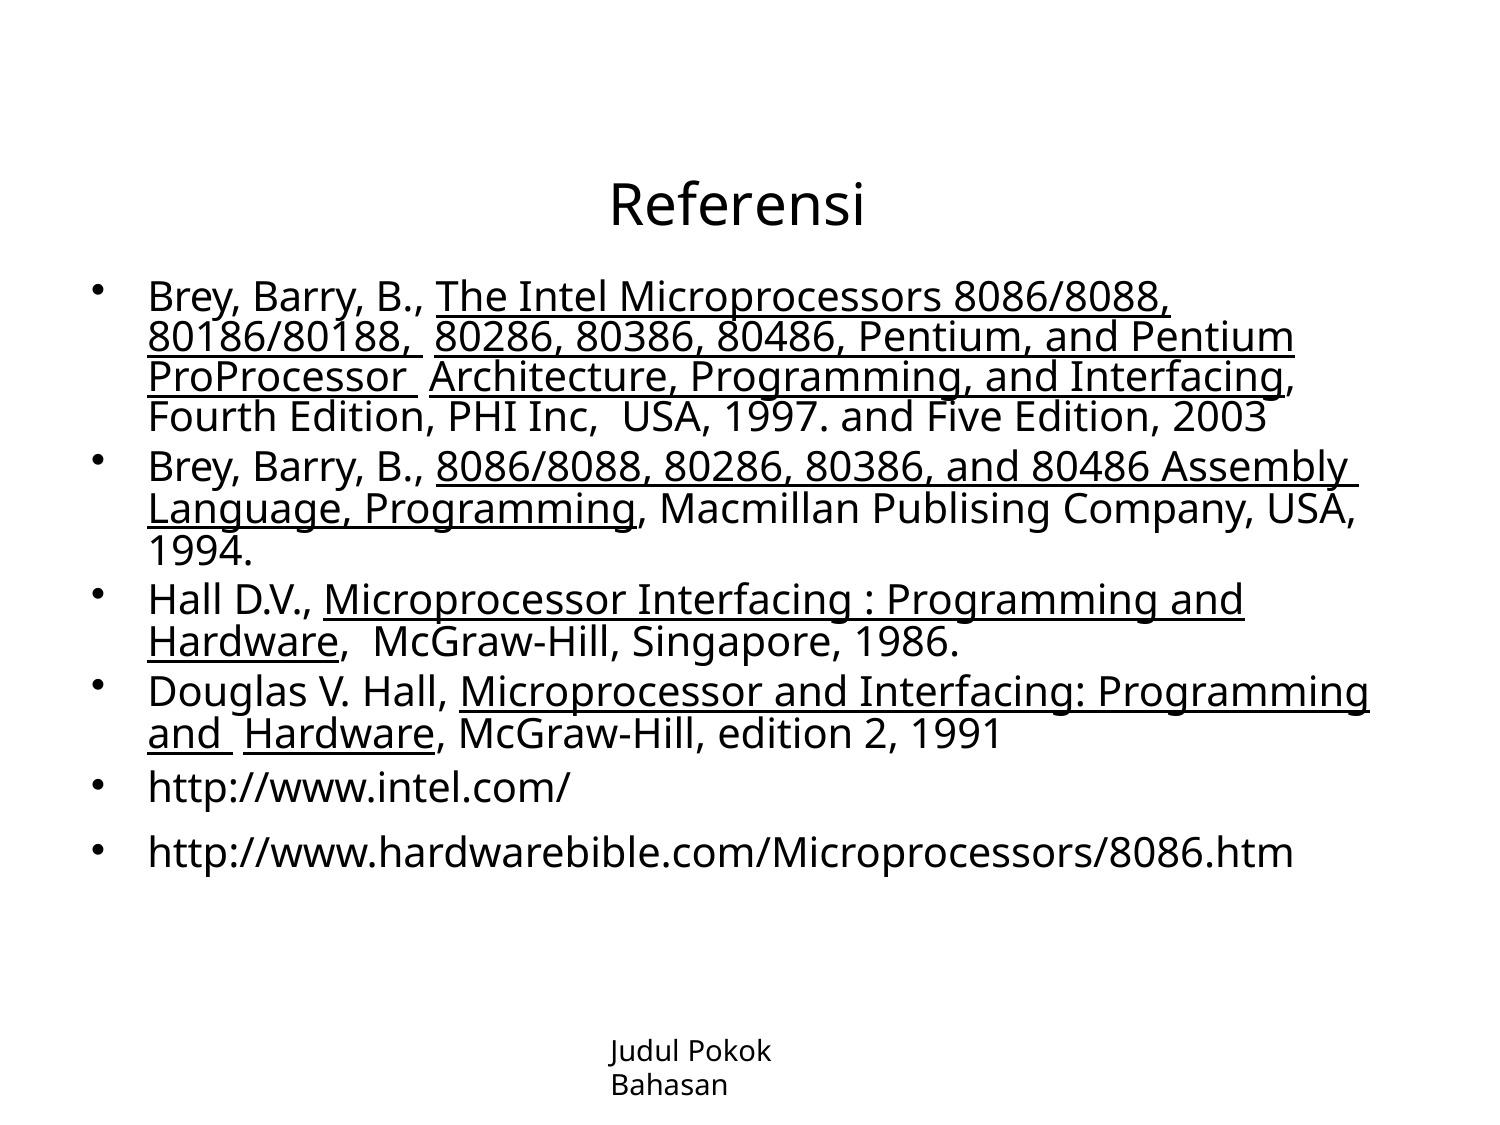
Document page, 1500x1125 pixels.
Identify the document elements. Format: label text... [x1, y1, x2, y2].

footer Judul Pokok Bahasan [608, 1032, 895, 1125]
list Brey, Barry, B., The Intel Microprocessors 8086/8088, 80186/80188, 80286, 80386, 80486, Pentium, and Pentium ProProcessor Architecture, Programming, and Interfacing, Fourth Edition, PHI Inc, USA, 1997. and Five Edition, 2003 Brey, Barry, B., 8086/8088, 80286, 80386, and 80486 Assembly Language, Programming, Macmillan Publising Company, USA, 1994. Hall D.V., Microprocessor Interfacing : Programming and Hardware, McGraw-Hill, Singapore, 1986. Douglas V. Hall, Microprocessor and Interfacing: Programming and Hardware, McGraw-Hill, edition 2, 1991 http://www.intel.com/ http://www.hardwarebible.com/Microprocessors/8086.htm [78, 267, 1423, 918]
title Referensi [606, 164, 914, 267]
